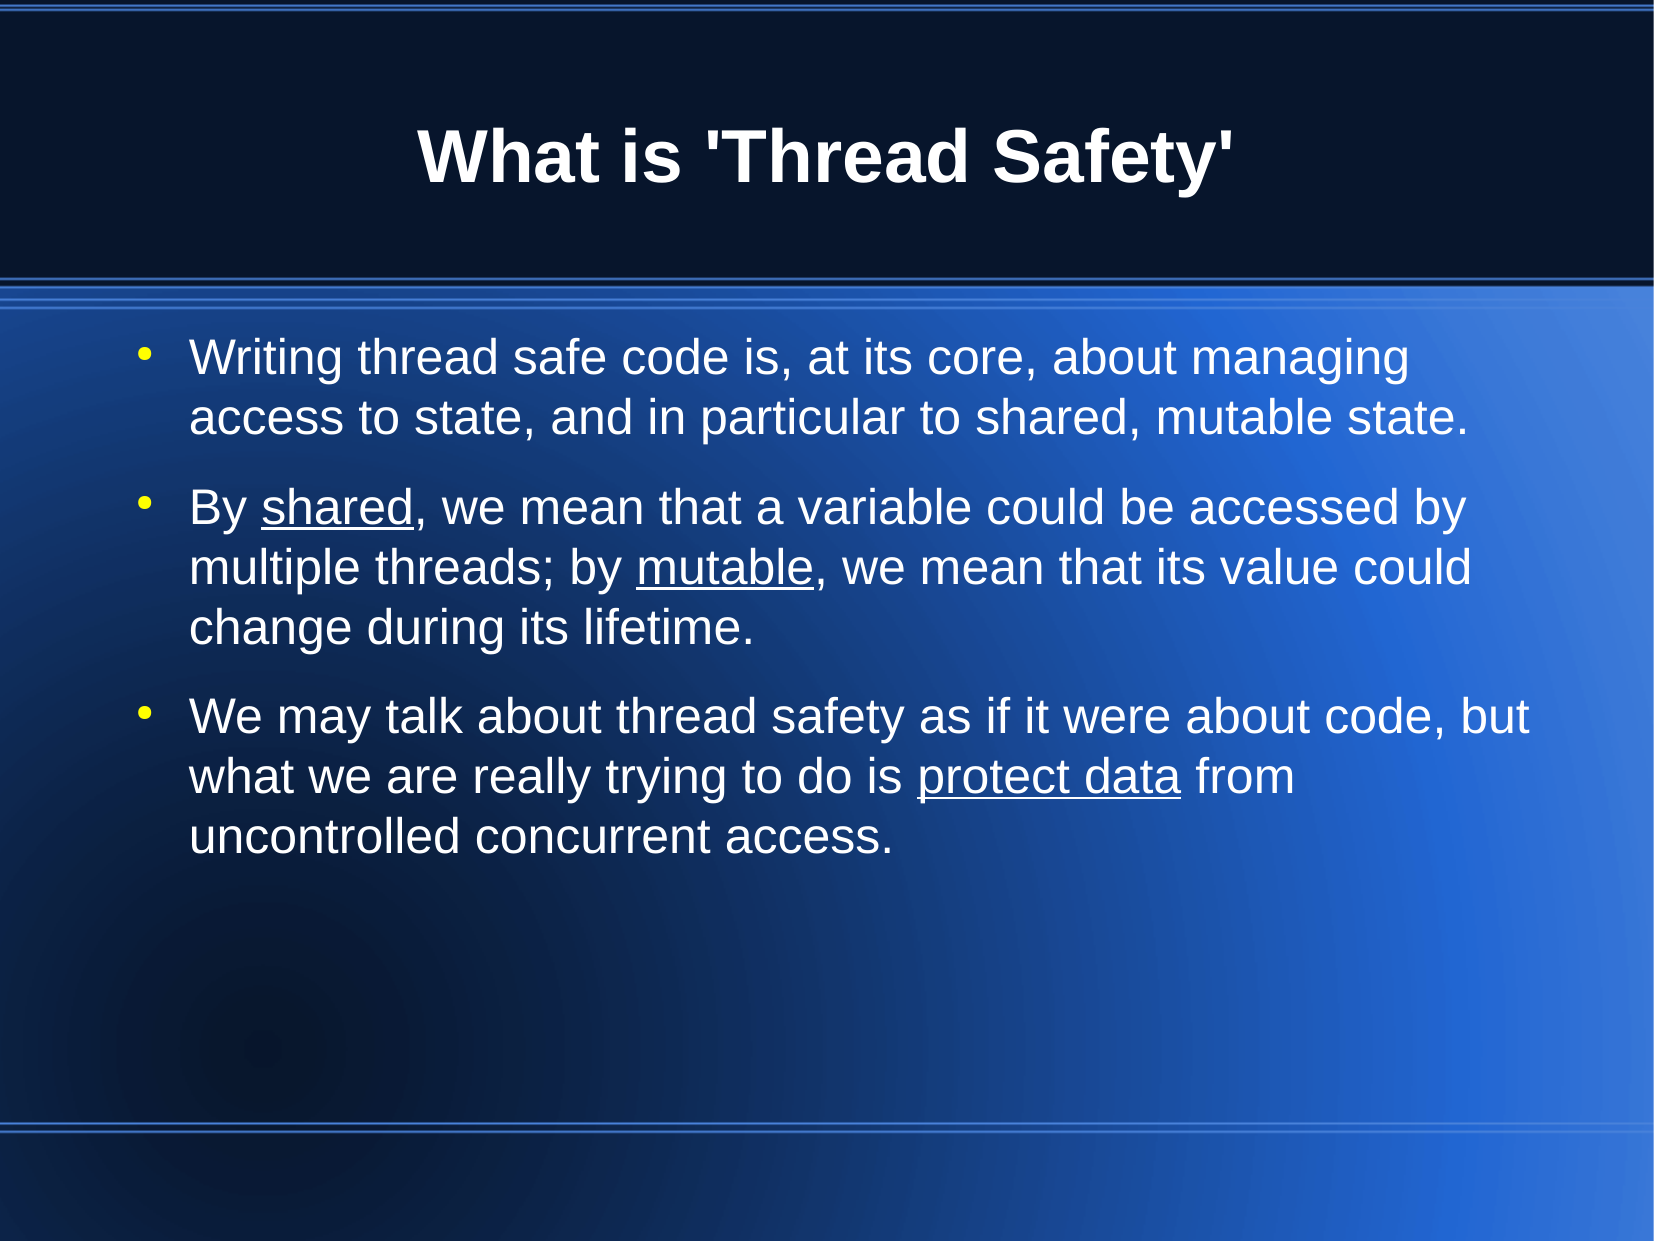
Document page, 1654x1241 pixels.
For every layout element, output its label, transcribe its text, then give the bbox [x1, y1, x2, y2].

picture [0, 0, 1654, 1241]
list Writing thread safe code is, at its core, about managing access to state, and in particular to shared, mutable state. By shared, we mean that a variable could be accessed by multiple threads; by mutable, we mean that its value could change during its lifetime. We may talk about thread safety as if it were about code, but what we are really trying to do is protect data from uncontrolled concurrent access. [118, 324, 1571, 1030]
title What is 'Thread Safety' [82, 49, 1571, 257]
